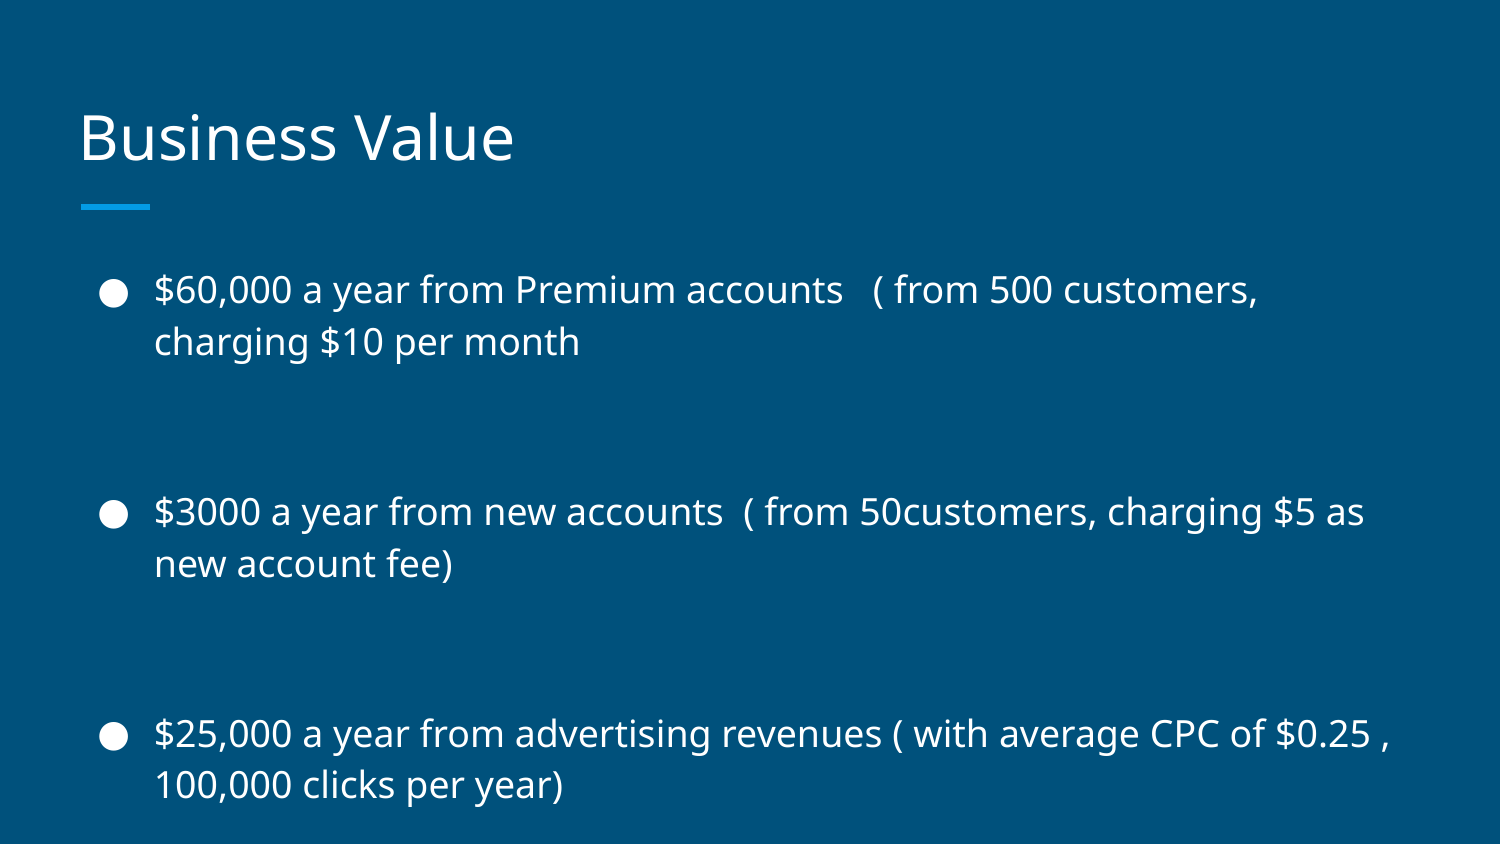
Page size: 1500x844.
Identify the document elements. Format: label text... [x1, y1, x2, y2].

title Business Value [63, 75, 1437, 188]
list $60,000 a year from Premium accounts ( from 500 customers, charging $10 per month $3000 a year from new accounts ( from 50customers, charging $5 as new account fee) $25,000 a year from advertising revenues ( with average CPC of $0.25 , 100,000 clicks per year) [63, 244, 1437, 814]
